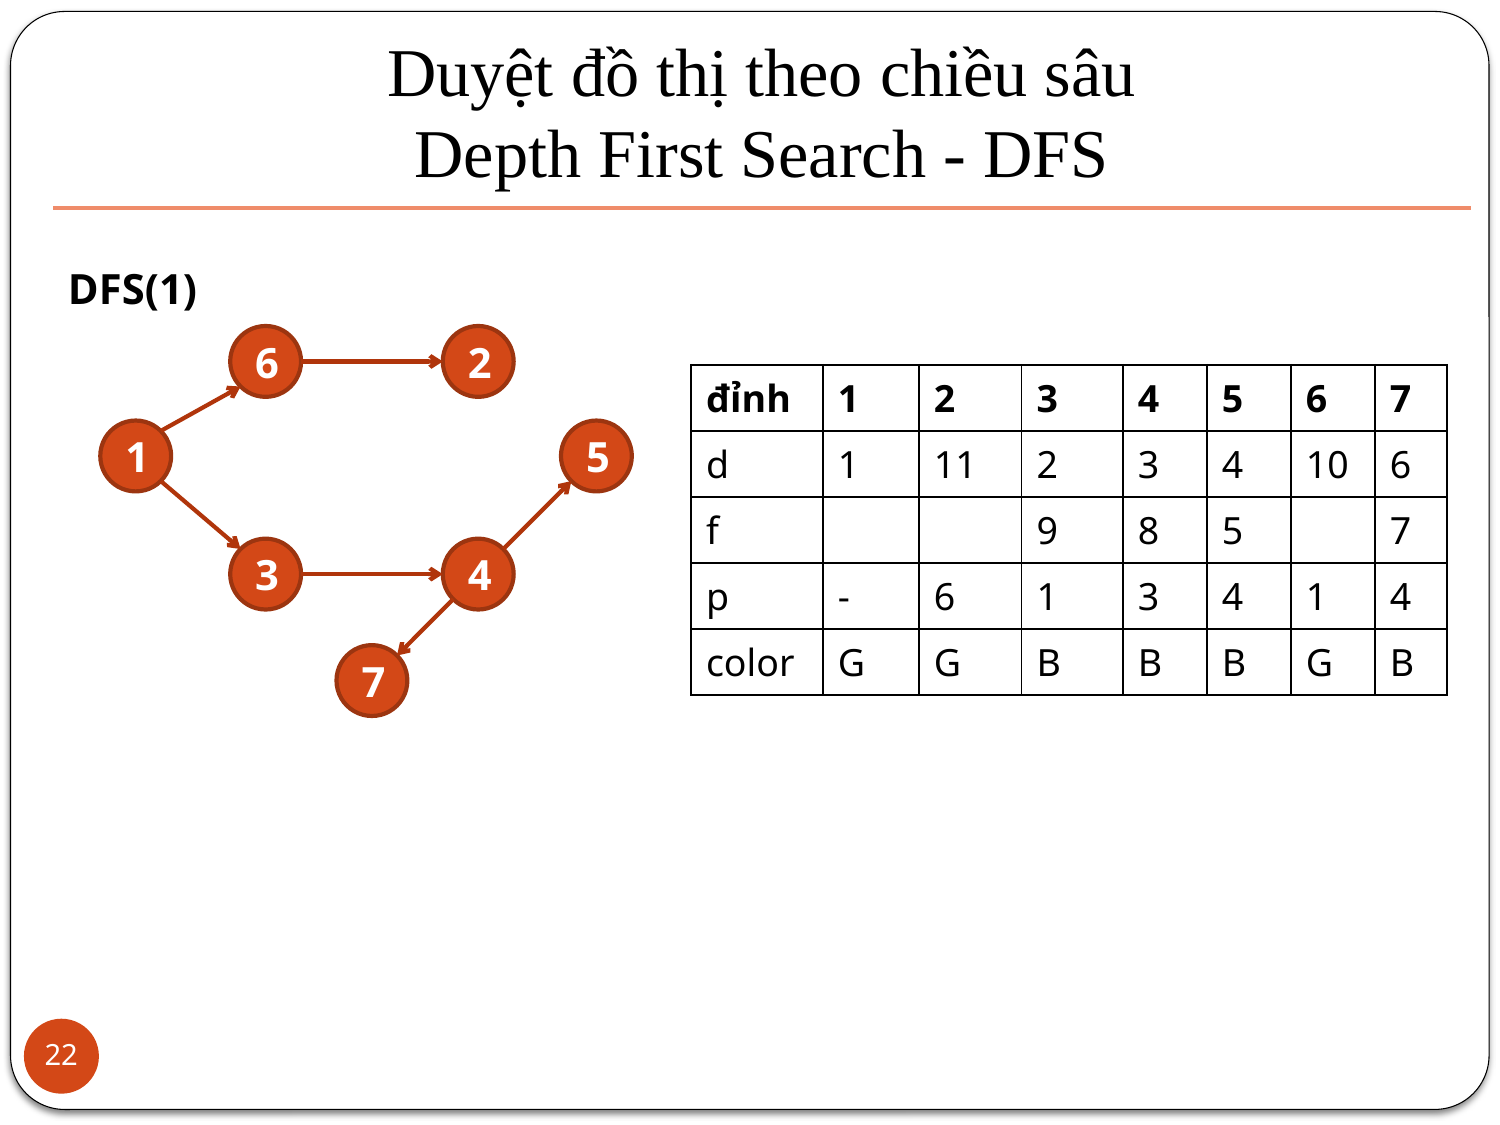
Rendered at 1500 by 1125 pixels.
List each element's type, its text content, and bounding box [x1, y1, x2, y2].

table_cell G [1292, 630, 1374, 694]
table_header 6 [1292, 366, 1374, 430]
table_cell - [824, 564, 918, 628]
table_cell p [692, 564, 822, 628]
table_header 7 [1376, 366, 1446, 430]
table_cell 2 [1022, 432, 1122, 496]
table_header 4 [1124, 366, 1206, 430]
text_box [160, 480, 241, 550]
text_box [503, 480, 572, 550]
table_cell B [1022, 630, 1122, 694]
table_header đỉnh [692, 366, 822, 430]
text_box 3 [229, 537, 302, 611]
table_header 3 [1022, 366, 1122, 430]
table_cell 1 [824, 432, 918, 496]
text_box 6 [229, 324, 302, 398]
table_cell 6 [1376, 432, 1446, 496]
table_cell B [1208, 630, 1290, 694]
table_header 2 [920, 366, 1021, 430]
table_cell B [1124, 630, 1206, 694]
table_cell 3 [1124, 564, 1206, 628]
table_cell B [1376, 630, 1446, 694]
table_cell [824, 498, 918, 562]
table_cell 1 [1292, 564, 1374, 628]
slide_number 22 [23, 1018, 99, 1094]
table_cell 3 [1124, 432, 1206, 496]
table_cell 8 [1124, 498, 1206, 562]
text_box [160, 386, 241, 432]
text_box 5 [559, 419, 633, 493]
title Duyệt đồ thị theo chiều sâu Depth First Search - DFS [53, 19, 1471, 206]
text_box 2 [441, 324, 515, 398]
table_cell G [824, 630, 918, 694]
table_cell f [692, 498, 822, 562]
table_header 5 [1208, 366, 1290, 430]
text_box 7 [335, 644, 409, 718]
text_box DFS(1) [53, 255, 432, 321]
text_box 1 [99, 419, 173, 493]
table_cell d [692, 432, 822, 496]
table_cell color [692, 630, 822, 694]
table_cell G [920, 630, 1021, 694]
table_cell 4 [1376, 564, 1446, 628]
table_cell 4 [1208, 432, 1290, 496]
table_cell 6 [920, 564, 1021, 628]
table_cell [920, 498, 1021, 562]
table_cell 11 [920, 432, 1021, 496]
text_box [396, 598, 454, 656]
table_header 1 [824, 366, 918, 430]
text_box 4 [441, 537, 515, 611]
table_cell 4 [1208, 564, 1290, 628]
table_cell 5 [1208, 498, 1290, 562]
table_cell 9 [1022, 498, 1122, 562]
table_cell 1 [1022, 564, 1122, 628]
table_cell 10 [1292, 432, 1374, 496]
table_cell [1292, 498, 1374, 562]
table_cell 7 [1376, 498, 1446, 562]
